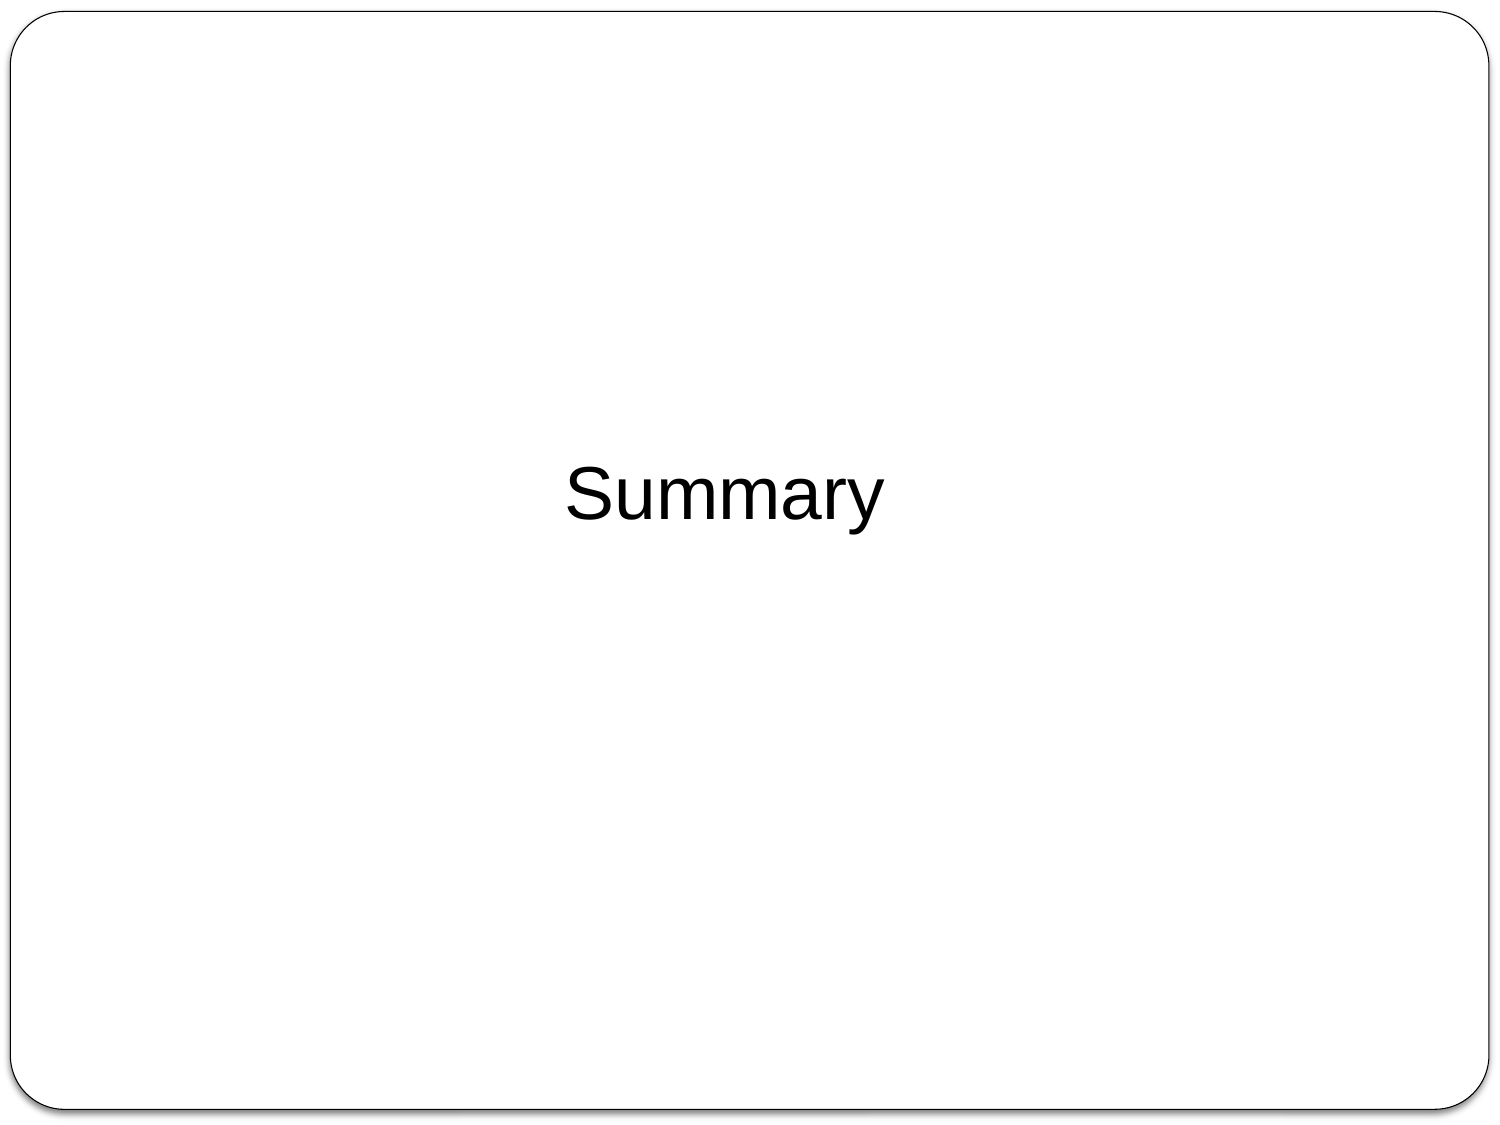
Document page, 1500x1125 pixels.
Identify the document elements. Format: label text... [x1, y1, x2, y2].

text_box Summary [349, 437, 1100, 543]
